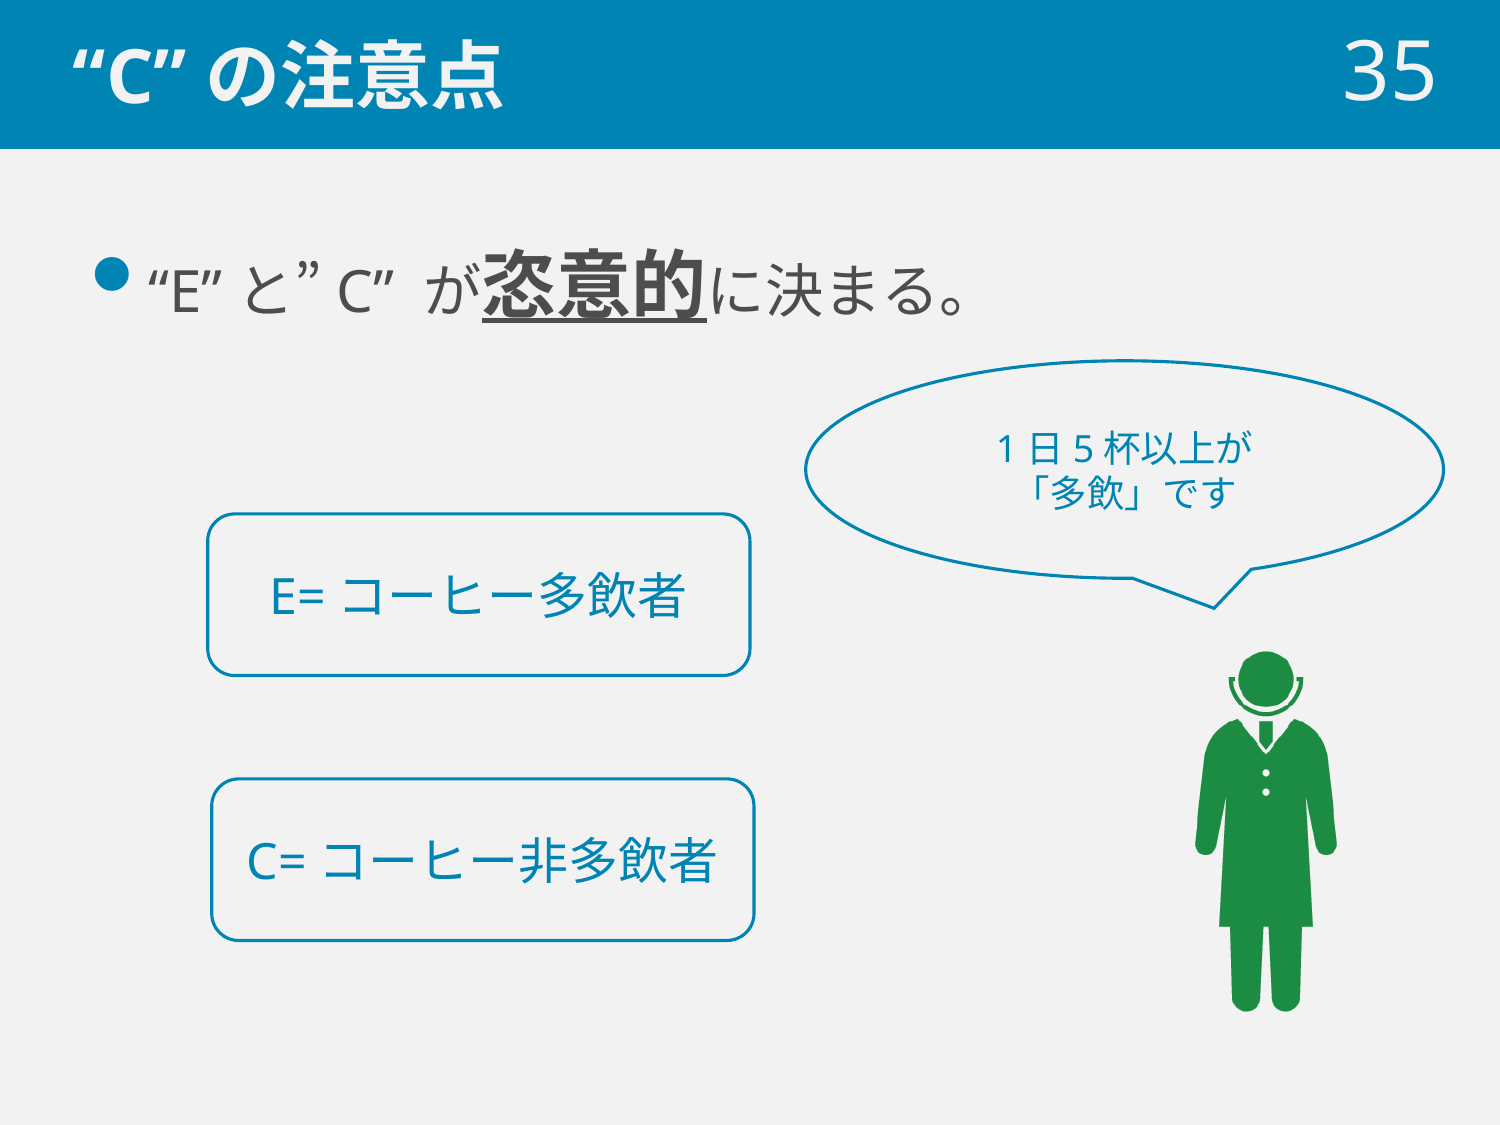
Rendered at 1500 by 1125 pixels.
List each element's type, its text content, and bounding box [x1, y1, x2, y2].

picture [1030, 596, 1500, 1066]
text_box E=コーヒー多飲者 [206, 513, 751, 677]
text_box C=コーヒー非多飲者 [210, 778, 755, 942]
title “C”の注意点 [0, 0, 1500, 149]
picture [1189, 596, 1222, 605]
text_box 1日5杯以上が 「多飲」です [804, 360, 1445, 595]
list “E”と”C” が恣意的に決まる。 [75, 184, 1425, 1005]
slide_number 35 [1162, 26, 1454, 121]
